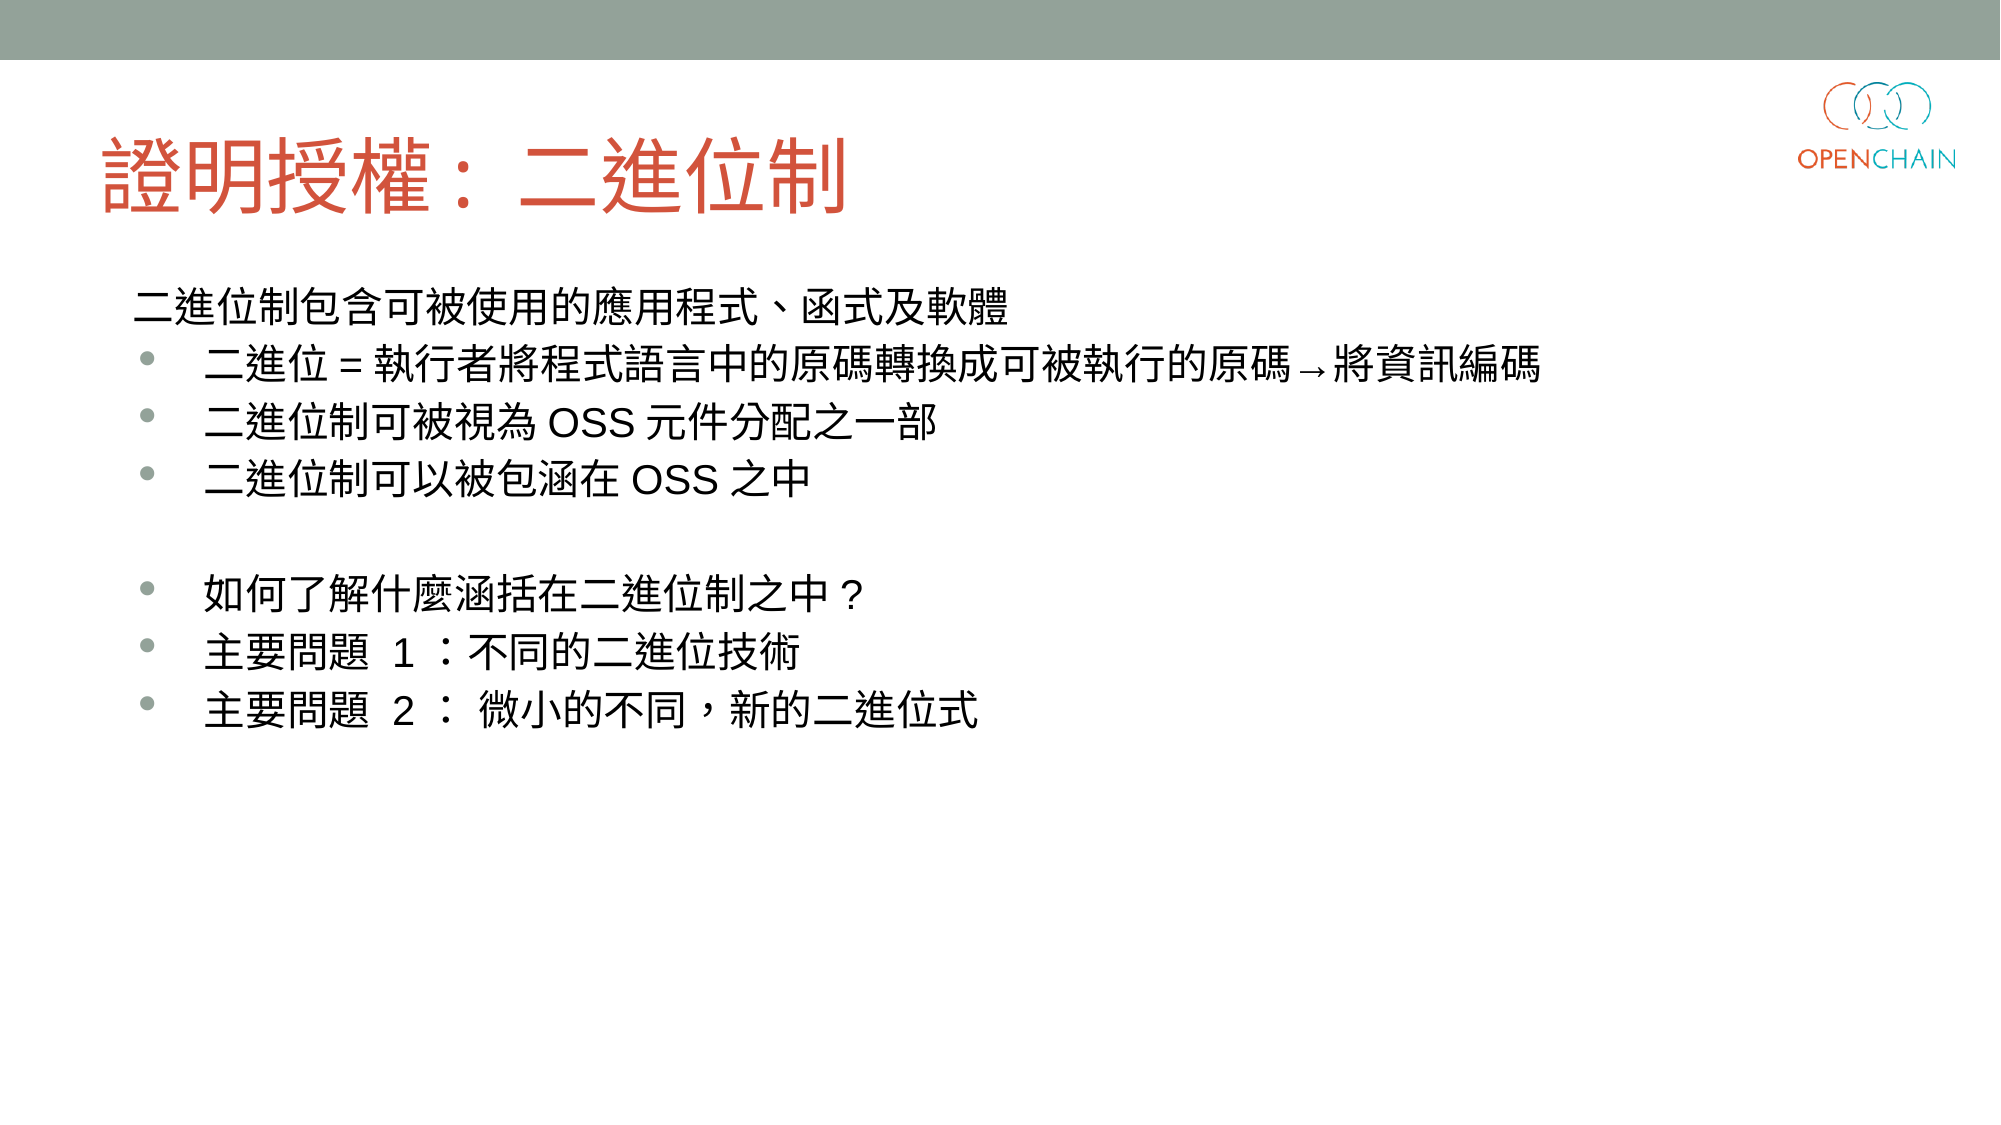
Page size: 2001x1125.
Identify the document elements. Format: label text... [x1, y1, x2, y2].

text_box 二進位制包含可被使用的應用程式、函式及軟體 二進位=執行者將程式語言中的原碼轉換成可被執行的原碼→將資訊編碼 二進位制可被視為OSS元件分配之一部 二進位制可以被包涵在OSS之中 如何了解什麼涵括在二進位制之中? 主要問題 1：不同的二進位技術 主要問題 2： 微小的不同，新的二進位式 [118, 265, 1929, 1004]
text_box 證明授權: 二進位制 [99, 52, 1900, 225]
picture [1900, 82, 1955, 169]
